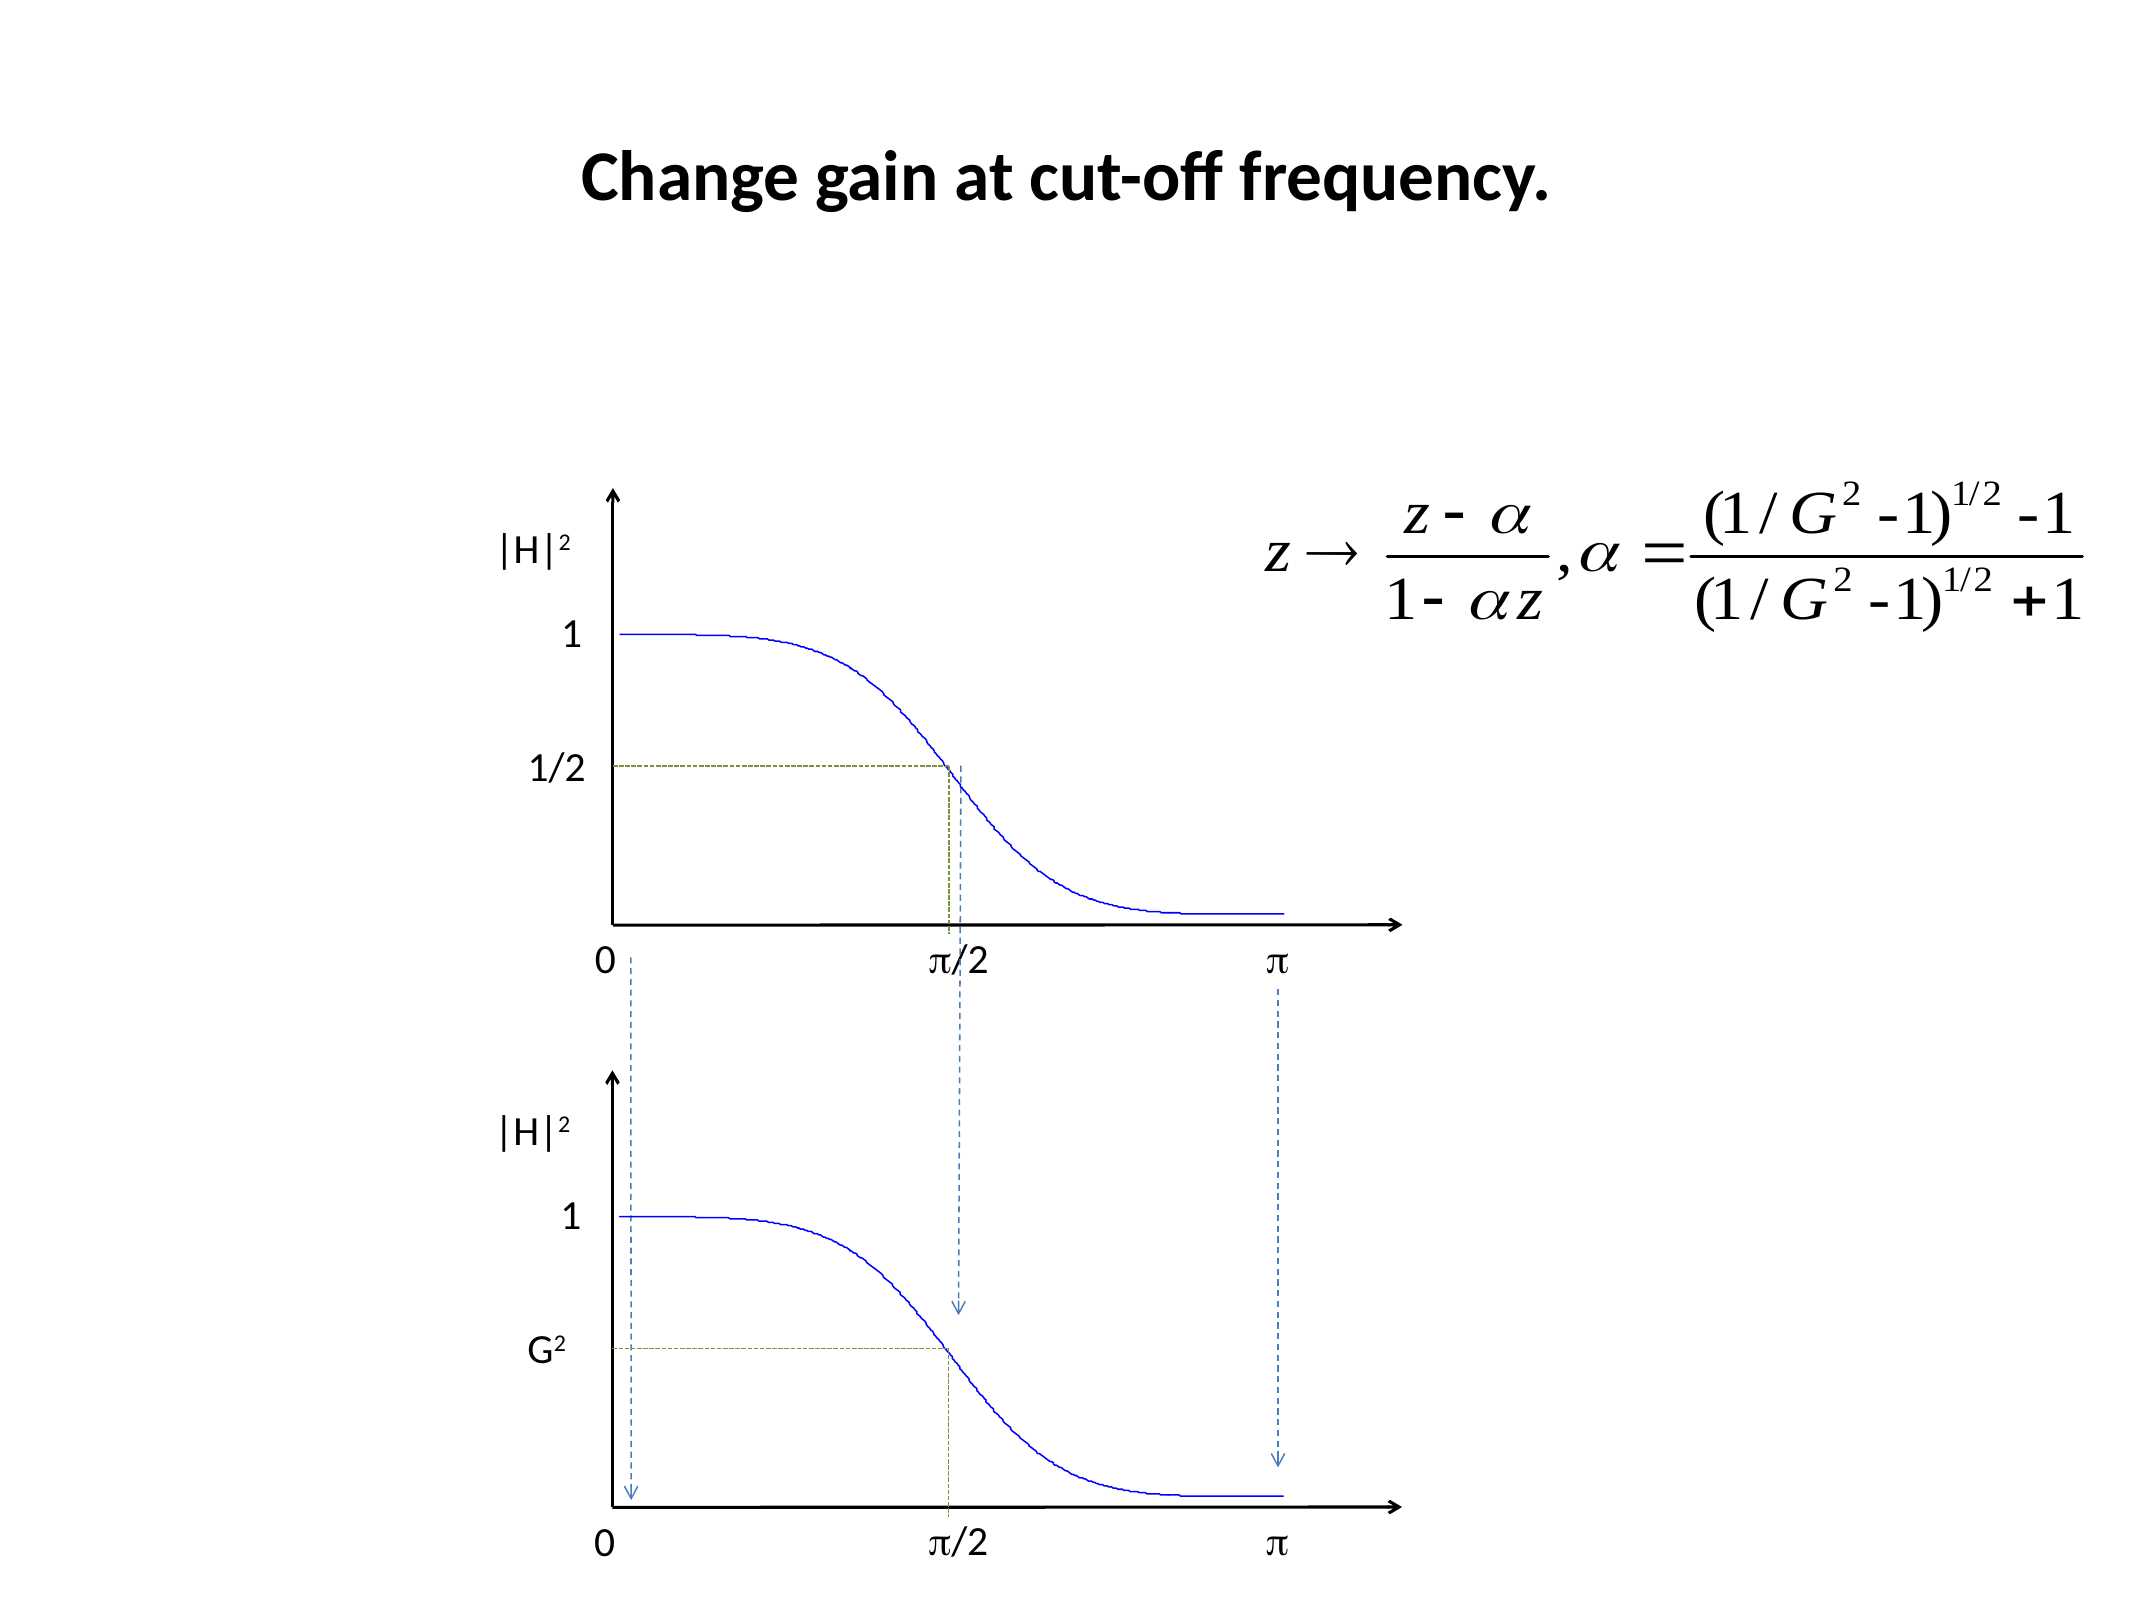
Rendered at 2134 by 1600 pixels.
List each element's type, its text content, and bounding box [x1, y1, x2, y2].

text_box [1250, 465, 2097, 645]
text_box 1/2 [512, 732, 601, 798]
text_box 0 [579, 1507, 631, 1572]
picture [612, 1213, 1285, 1501]
text_box p [1251, 935, 1305, 990]
picture [612, 631, 1286, 918]
text_box p [1251, 1516, 1304, 1572]
text_box p/2 [913, 1516, 1004, 1572]
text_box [612, 766, 950, 935]
text_box |H|2 [479, 1096, 586, 1162]
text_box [958, 927, 962, 1212]
text_box p/2 [914, 941, 953, 990]
text_box 1 [546, 598, 597, 663]
text_box 0 [579, 925, 631, 990]
text_box 1 [545, 1180, 597, 1246]
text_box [612, 1348, 949, 1517]
title Change gain at cut-off frequency. [159, 0, 1974, 344]
text_box G2 [512, 1315, 582, 1380]
text_box |H|2 [480, 514, 586, 579]
text_box p/2 [966, 935, 1004, 990]
